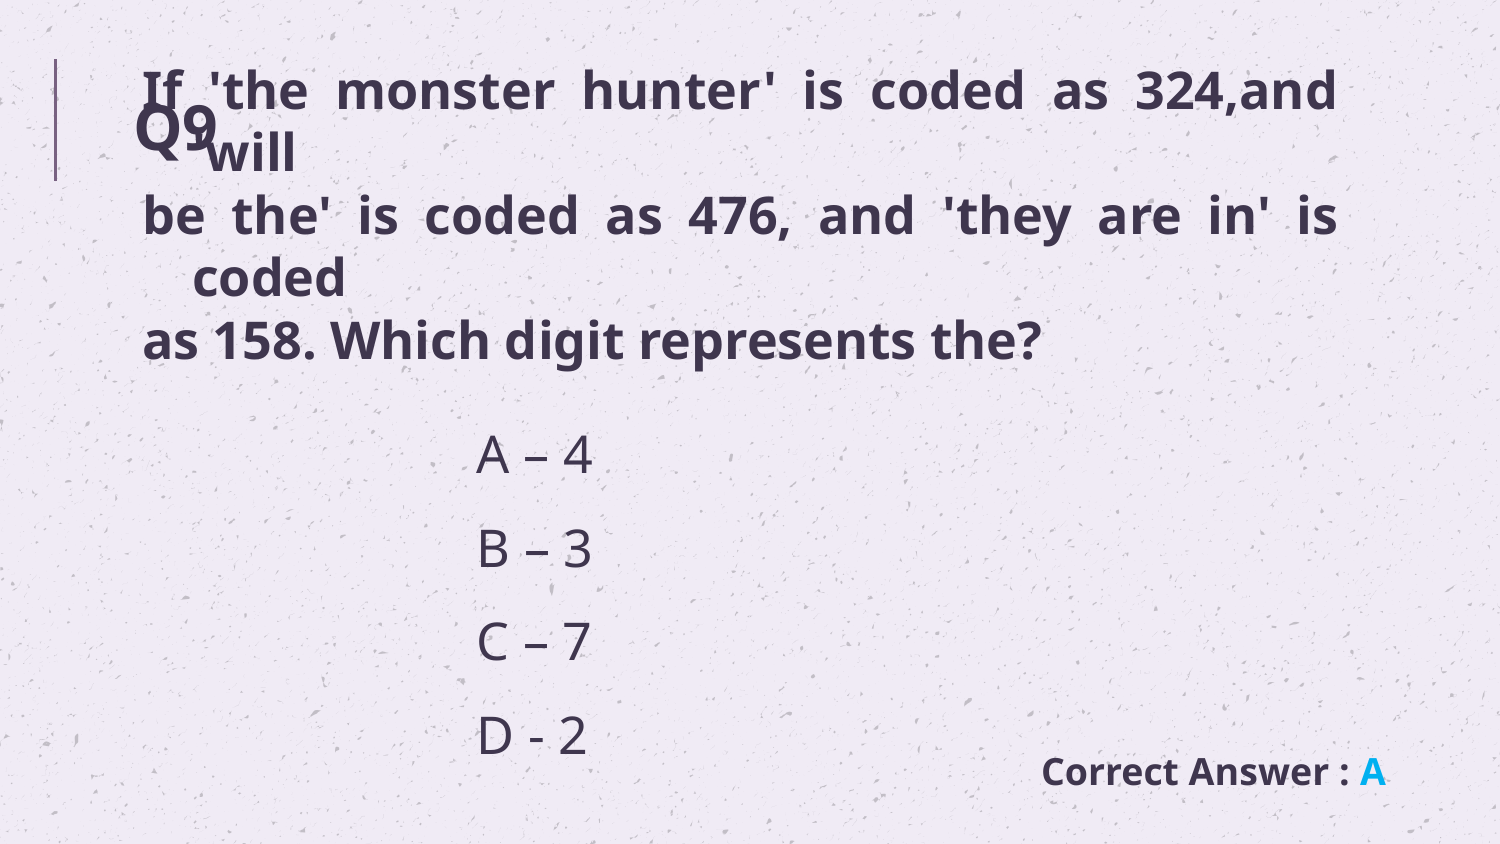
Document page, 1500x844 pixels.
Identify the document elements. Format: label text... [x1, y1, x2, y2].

title Q9 [118, 72, 1382, 167]
subtitle Correct Answer : A [1026, 733, 1500, 809]
subtitle A – 4 B – 3 C – 7 D - 2 [461, 385, 1027, 645]
subtitle If 'the monster hunter' is coded as 324,and 'will be the' is coded as 476, and 'they are in' is coded as 158. Which digit represents the? [102, 309, 1354, 385]
